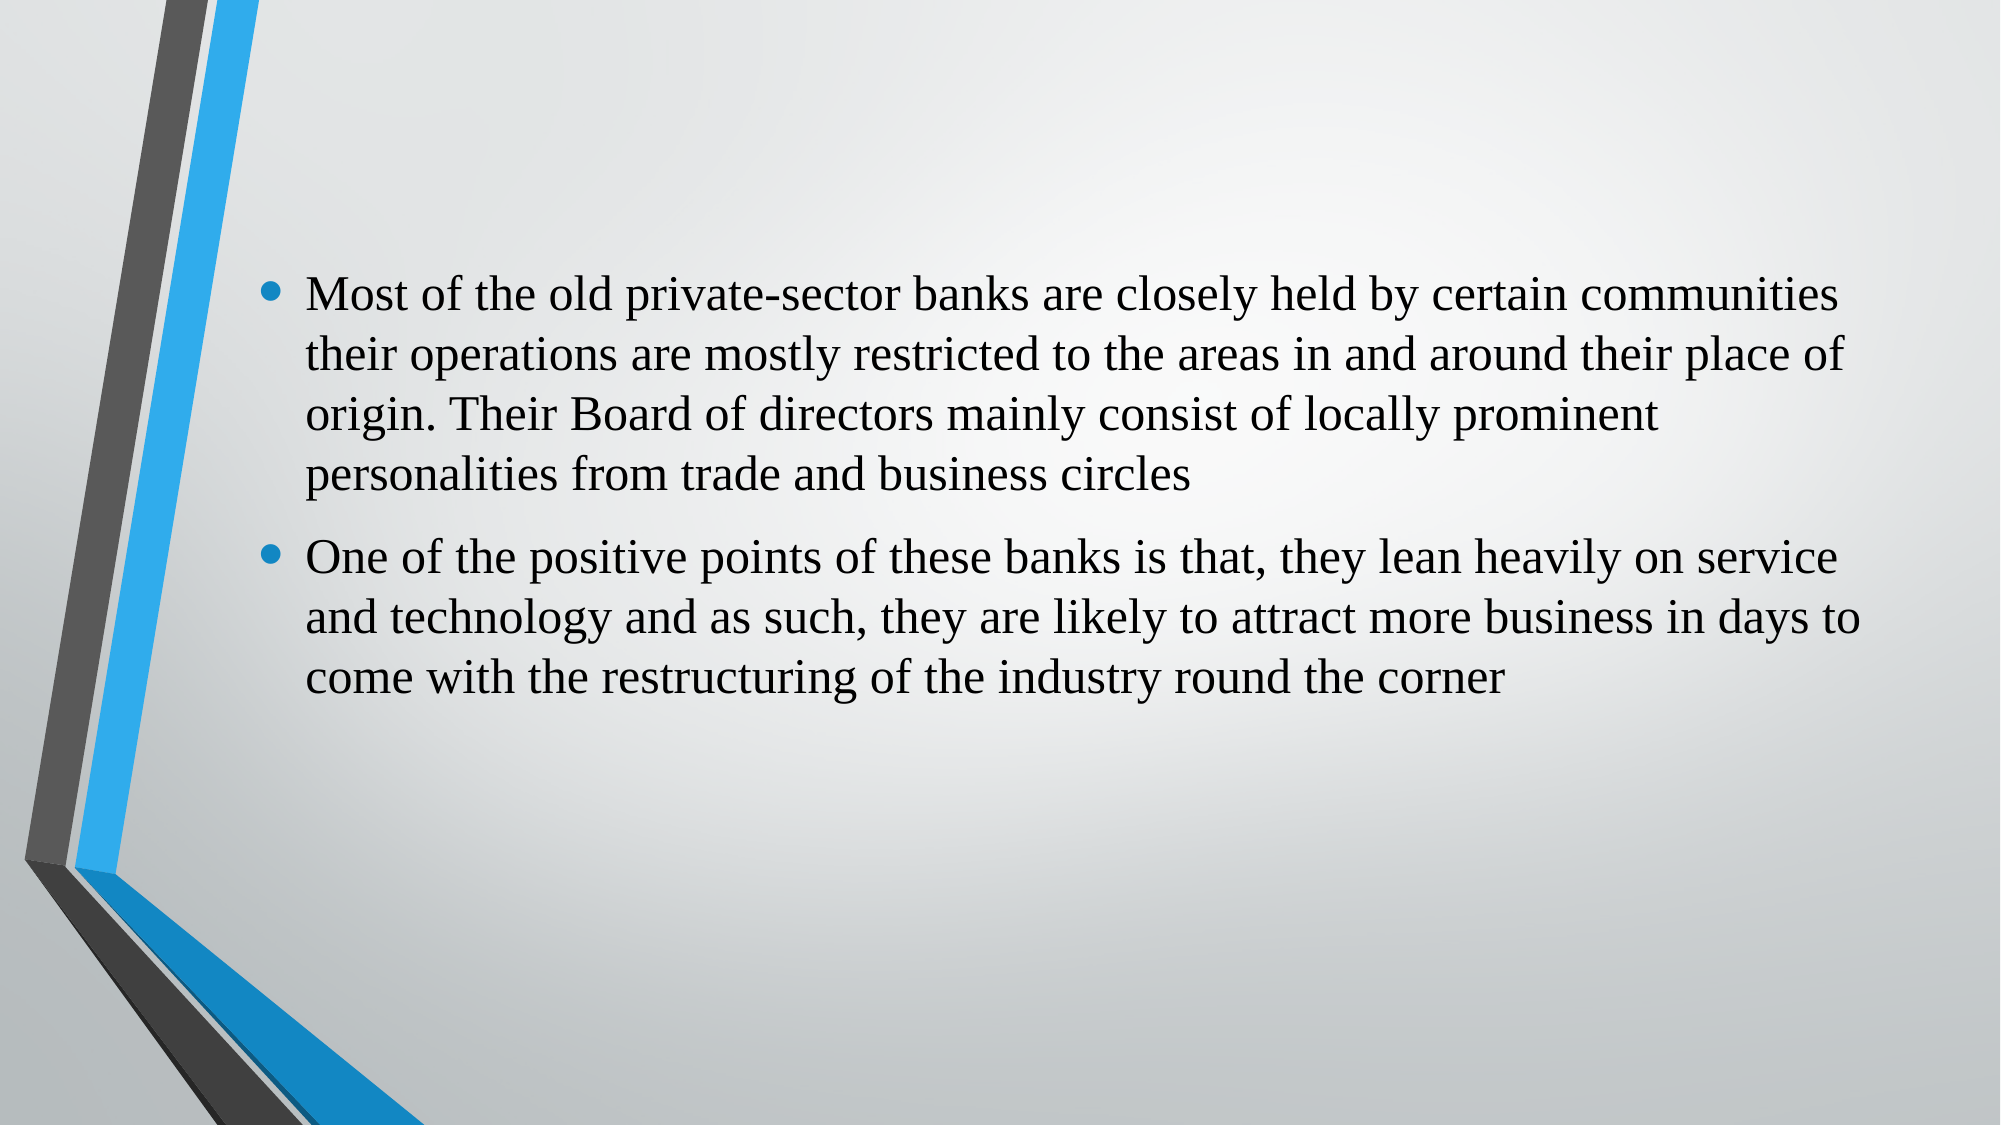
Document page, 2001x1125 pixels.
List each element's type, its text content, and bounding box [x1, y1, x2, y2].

list Most of the old private-sector banks are closely held by certain communities their operations are mostly restricted to the areas in and around their place of origin. Their Board of directors mainly consist of locally prominent personalities from trade and business circles One of the positive points of these banks is that, they lean heavily on service and technology and as such, they are likely to attract more business in days to come with the restructuring of the industry round the corner [243, 96, 1887, 950]
